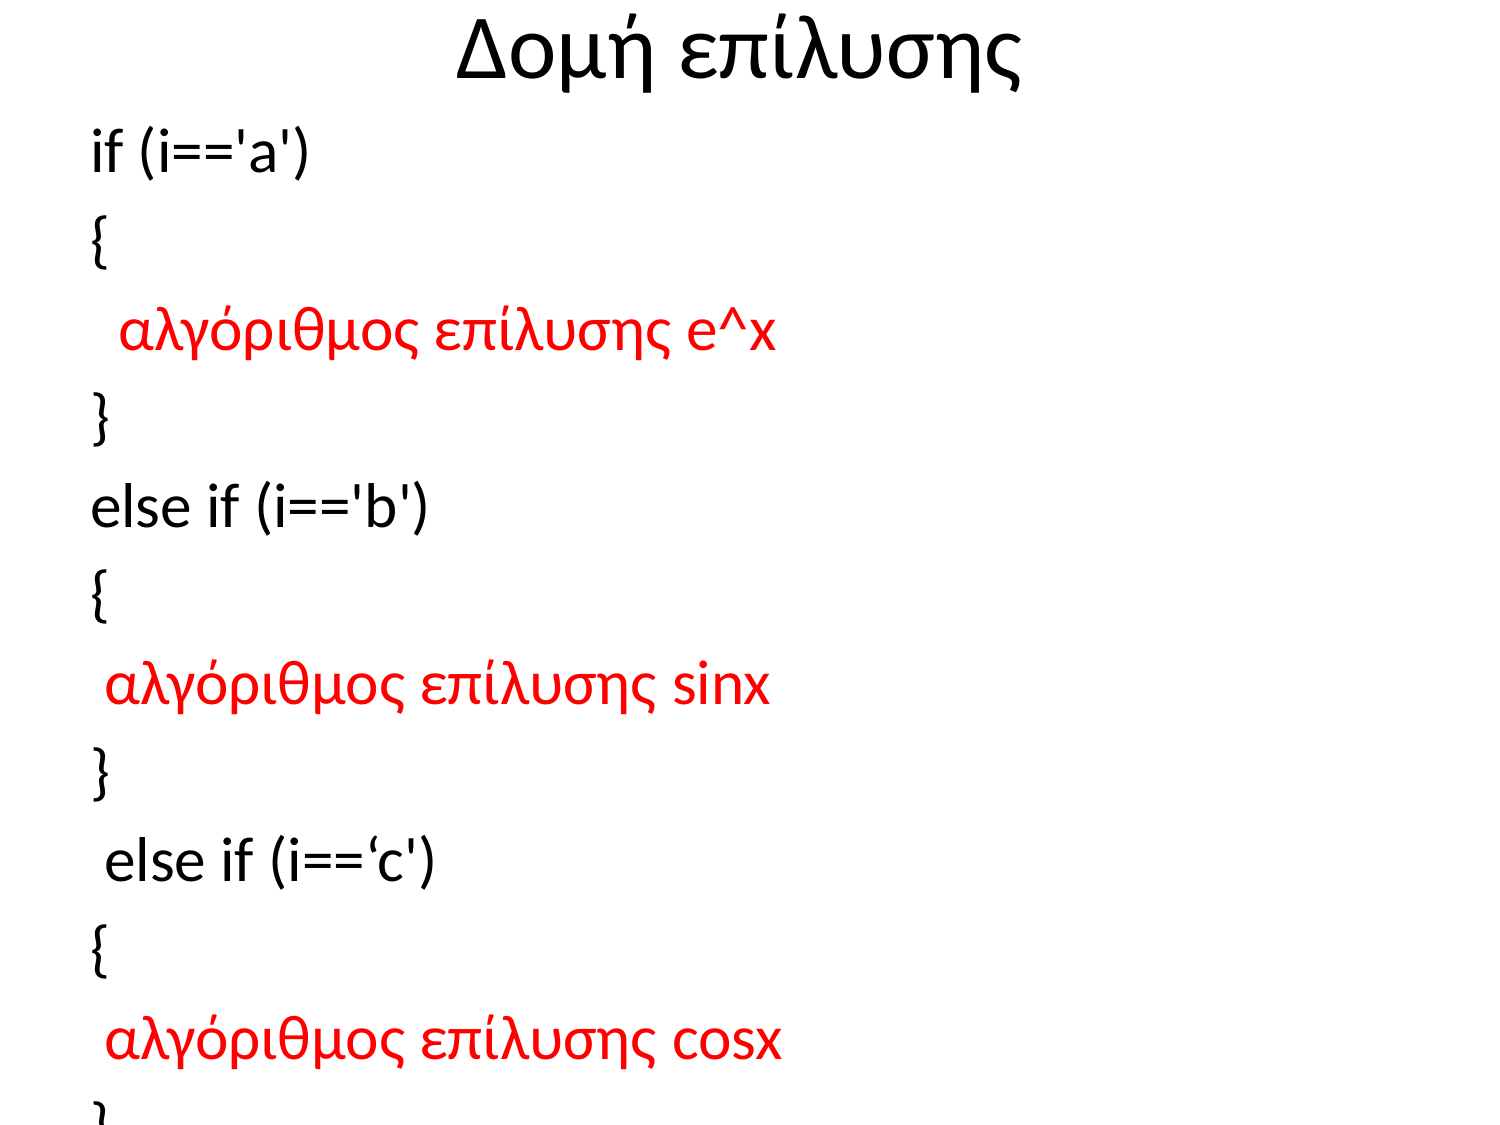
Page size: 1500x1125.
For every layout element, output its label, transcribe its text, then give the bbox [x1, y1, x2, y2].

list if (i=='a') { αλγόριθμος επίλυσης e^x } else if (i=='b') { αλγόριθμος επίλυσης sinx } else if (i==‘c') { αλγόριθμος επίλυσης cosx } [75, 101, 1425, 1125]
title Δομή επίλυσης [75, 0, 1425, 101]
